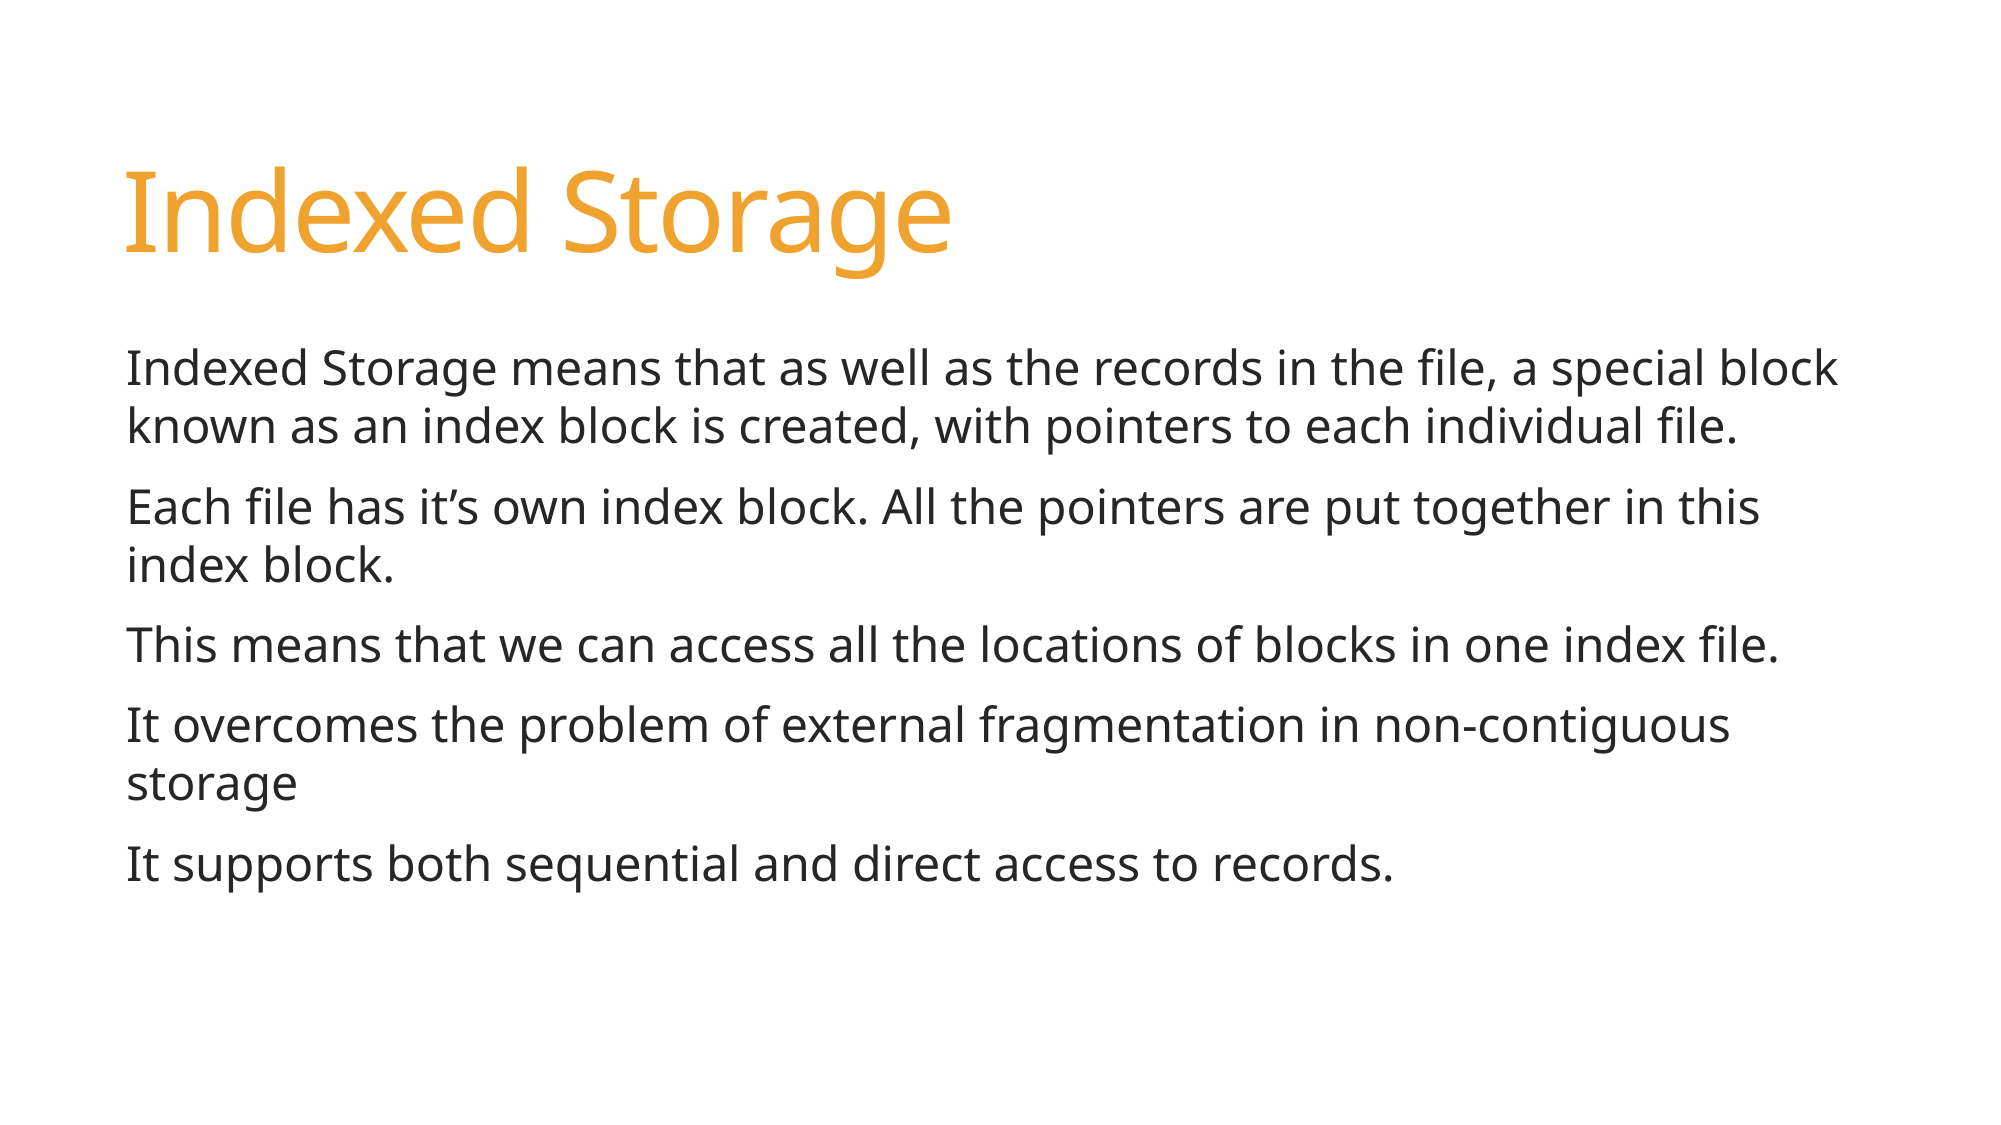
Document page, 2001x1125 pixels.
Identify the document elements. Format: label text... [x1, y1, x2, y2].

title Indexed Storage [107, 81, 1875, 354]
list Indexed Storage means that as well as the records in the file, a special block known as an index block is created, with pointers to each individual file. Each file has it’s own index block. All the pointers are put together in this index block. This means that we can access all the locations of blocks in one index file. It overcomes the problem of external fragmentation in non-contiguous storage It supports both sequential and direct access to records. [111, 329, 1876, 948]
